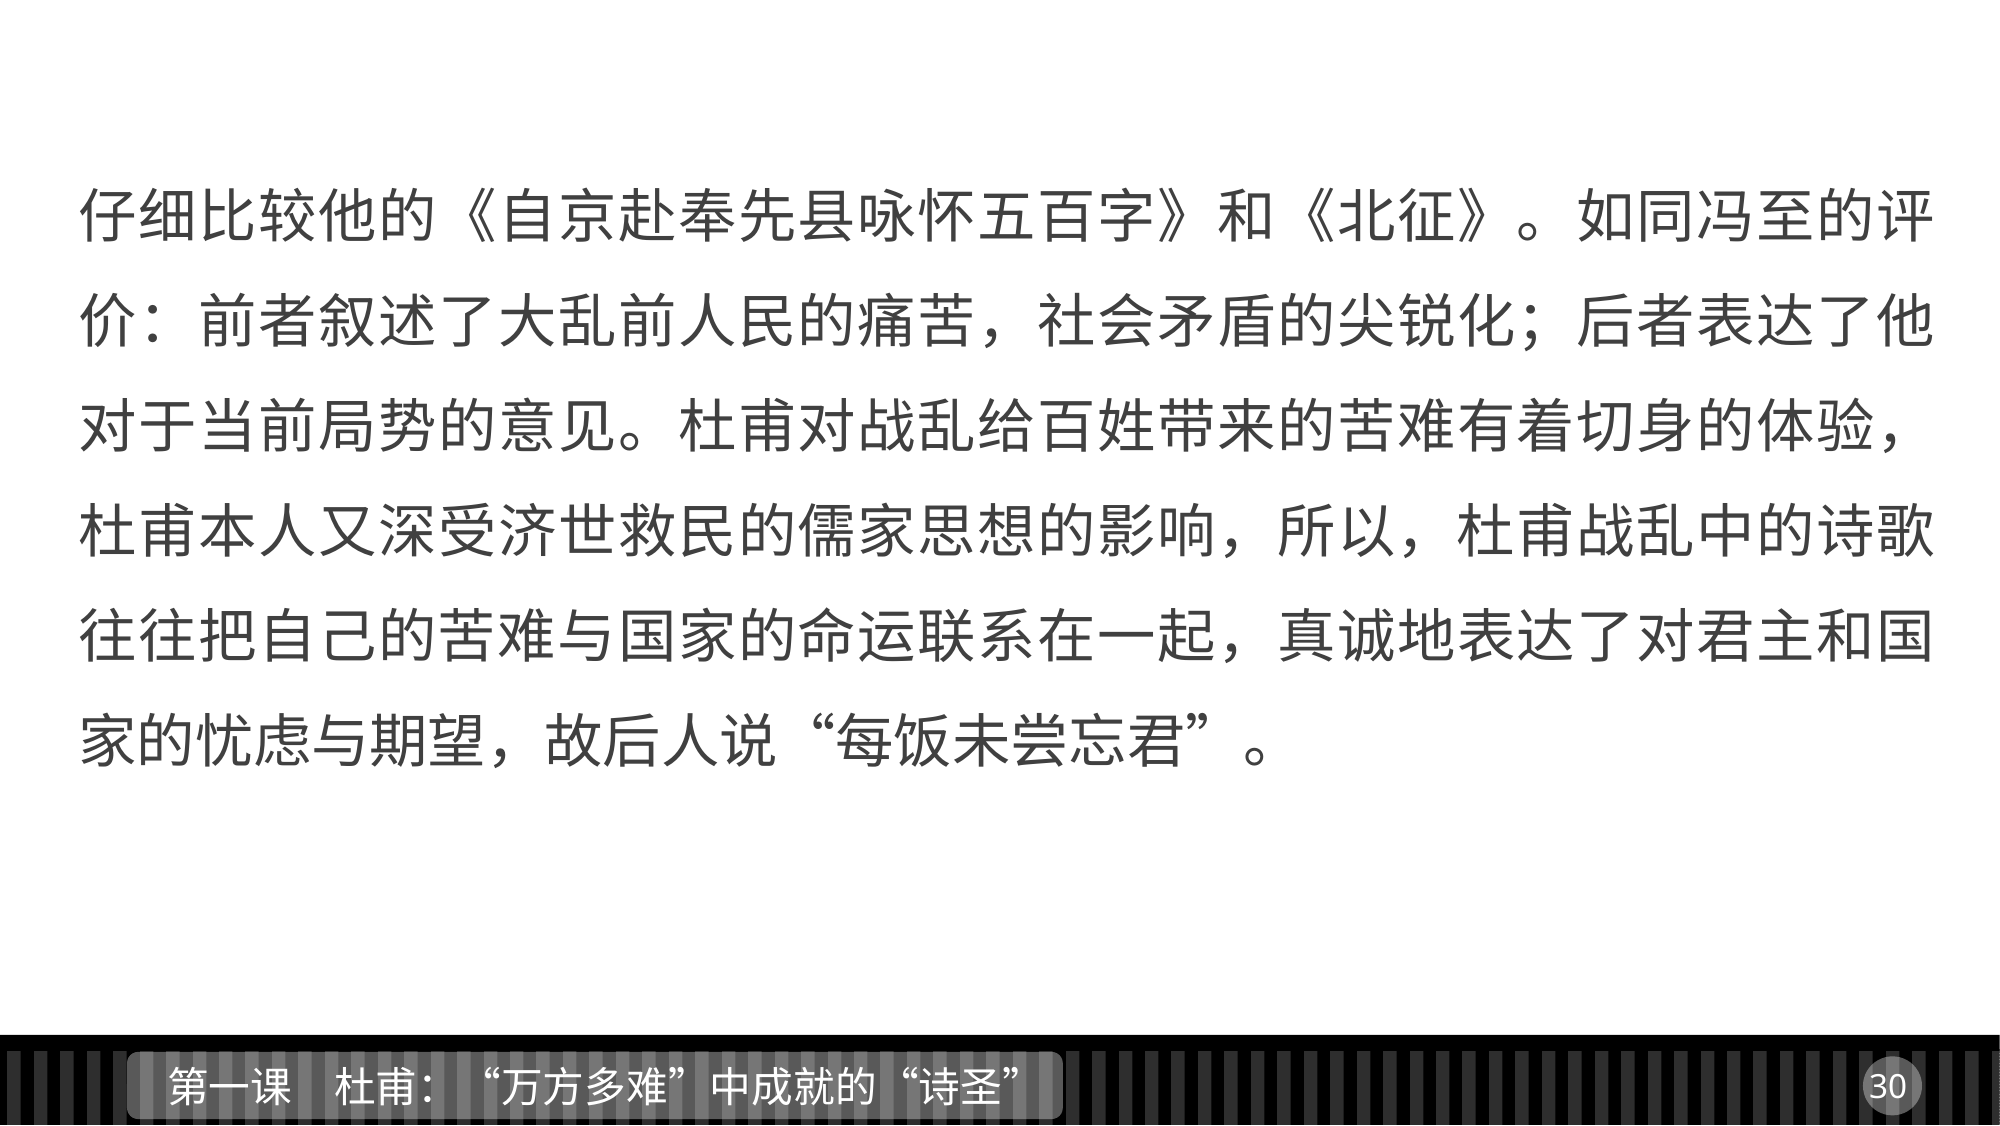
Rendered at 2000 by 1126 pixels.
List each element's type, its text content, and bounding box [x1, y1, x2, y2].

text_box 仔细比较他的《自京赴奉先县咏怀五百字》和《北征》。如同冯至的评价：前者叙述了大乱前人民的痛苦，社会矛盾的尖锐化；后者表达了他对于当前局势的意见。杜甫对战乱给百姓带来的苦难有着切身的体验，杜甫本人又深受济世救民的儒家思想的影响，所以，杜甫战乱中的诗歌往往把自己的苦难与国家的命运联系在一起，真诚地表达了对君主和国家的忧虑与期望，故后人说“每饭未尝忘君”。 [63, 137, 1950, 782]
